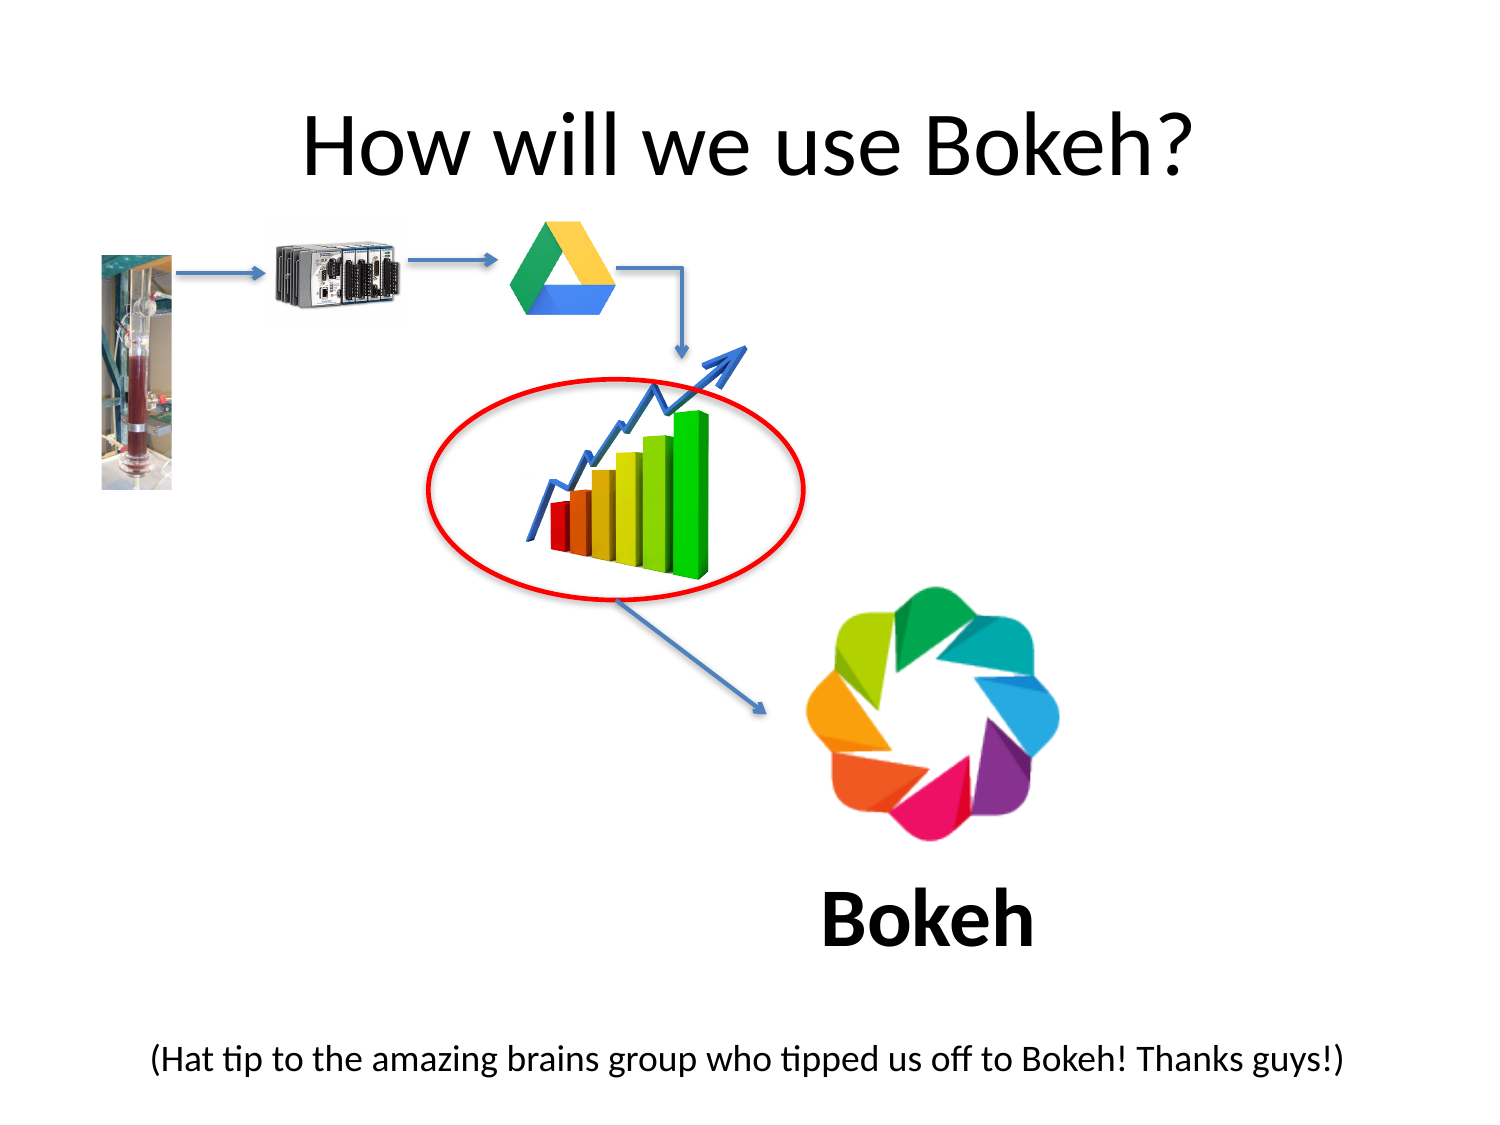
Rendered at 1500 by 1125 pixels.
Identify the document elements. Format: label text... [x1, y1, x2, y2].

text_box Bokeh [805, 890, 1052, 970]
title How will we use Bokeh? [75, 45, 1425, 233]
picture [766, 547, 1101, 882]
text_box [753, 413, 805, 566]
text_box [527, 588, 704, 601]
text_box (Hat tip to the amazing brains group who tipped us off to Bokeh! Thanks guys!) [134, 1026, 1361, 1086]
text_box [101, 220, 749, 581]
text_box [615, 599, 761, 715]
